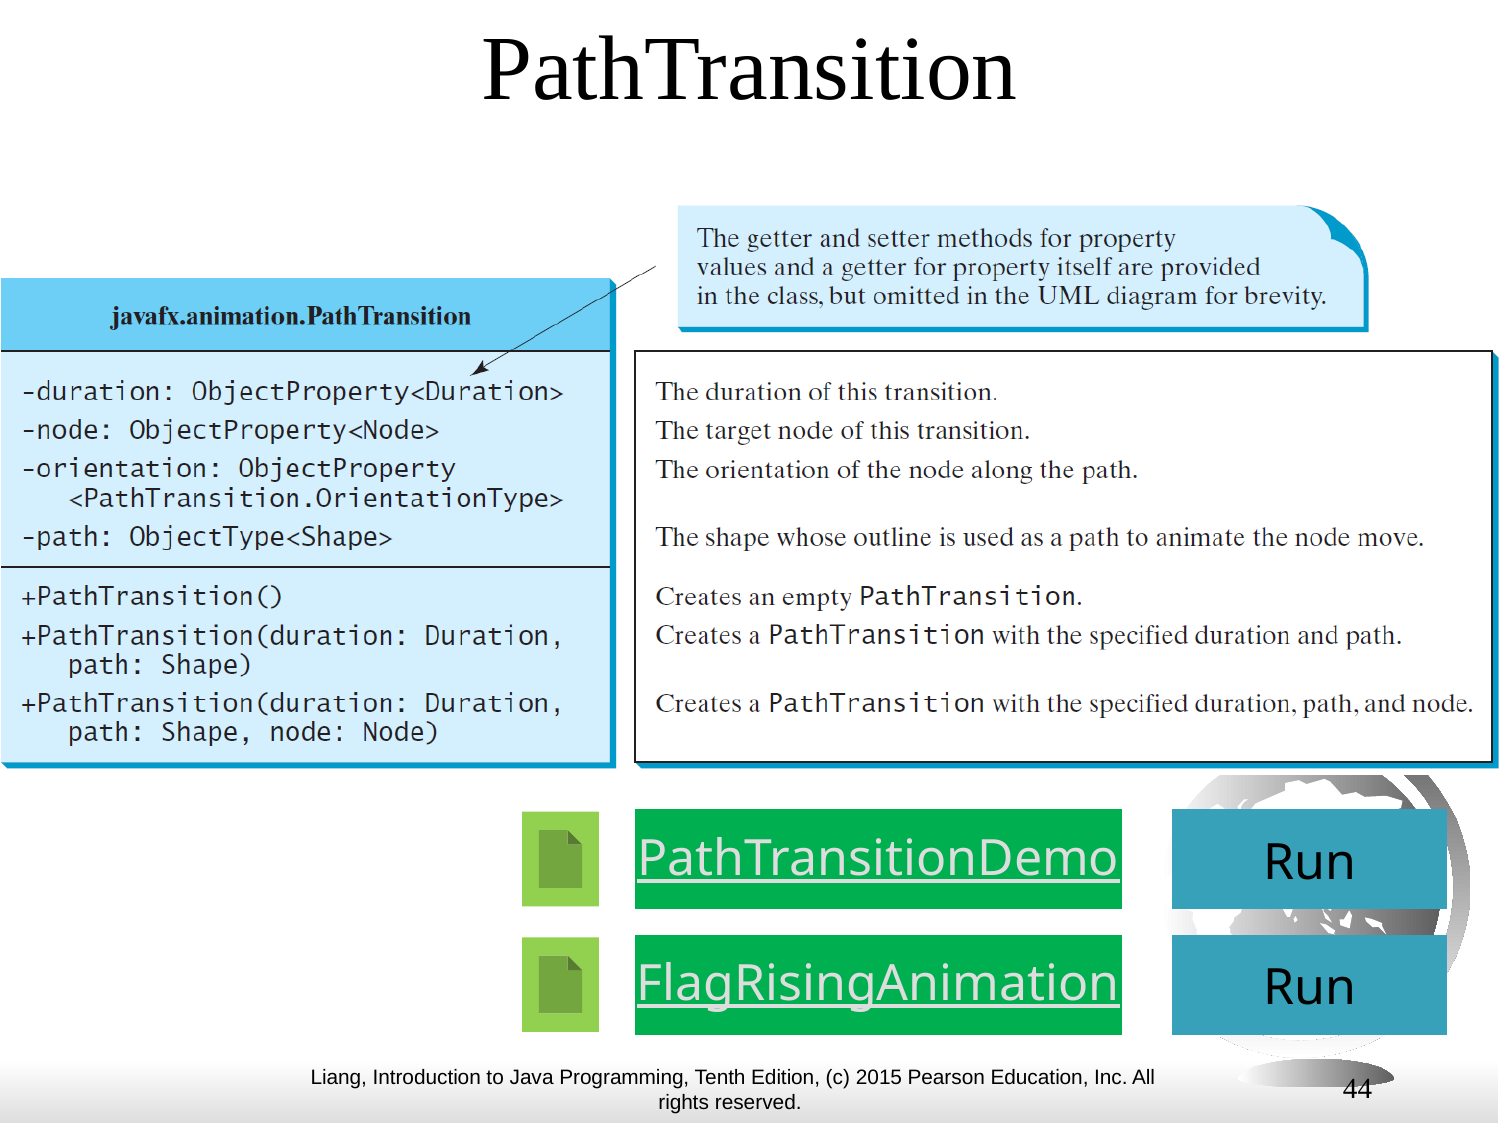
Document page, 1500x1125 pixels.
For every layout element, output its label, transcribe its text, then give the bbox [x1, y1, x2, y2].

text_box PathTransitionDemo [634, 809, 1123, 910]
picture [0, 199, 1500, 776]
text_box Run [1172, 809, 1448, 910]
text_box [522, 811, 599, 907]
text_box [522, 937, 599, 1032]
text_box Run [1172, 934, 1448, 1035]
text_box FlagRisingAnimation [634, 934, 1123, 1035]
slide_number 44 [1074, 1049, 1388, 1125]
title PathTransition [112, 1, 1388, 125]
